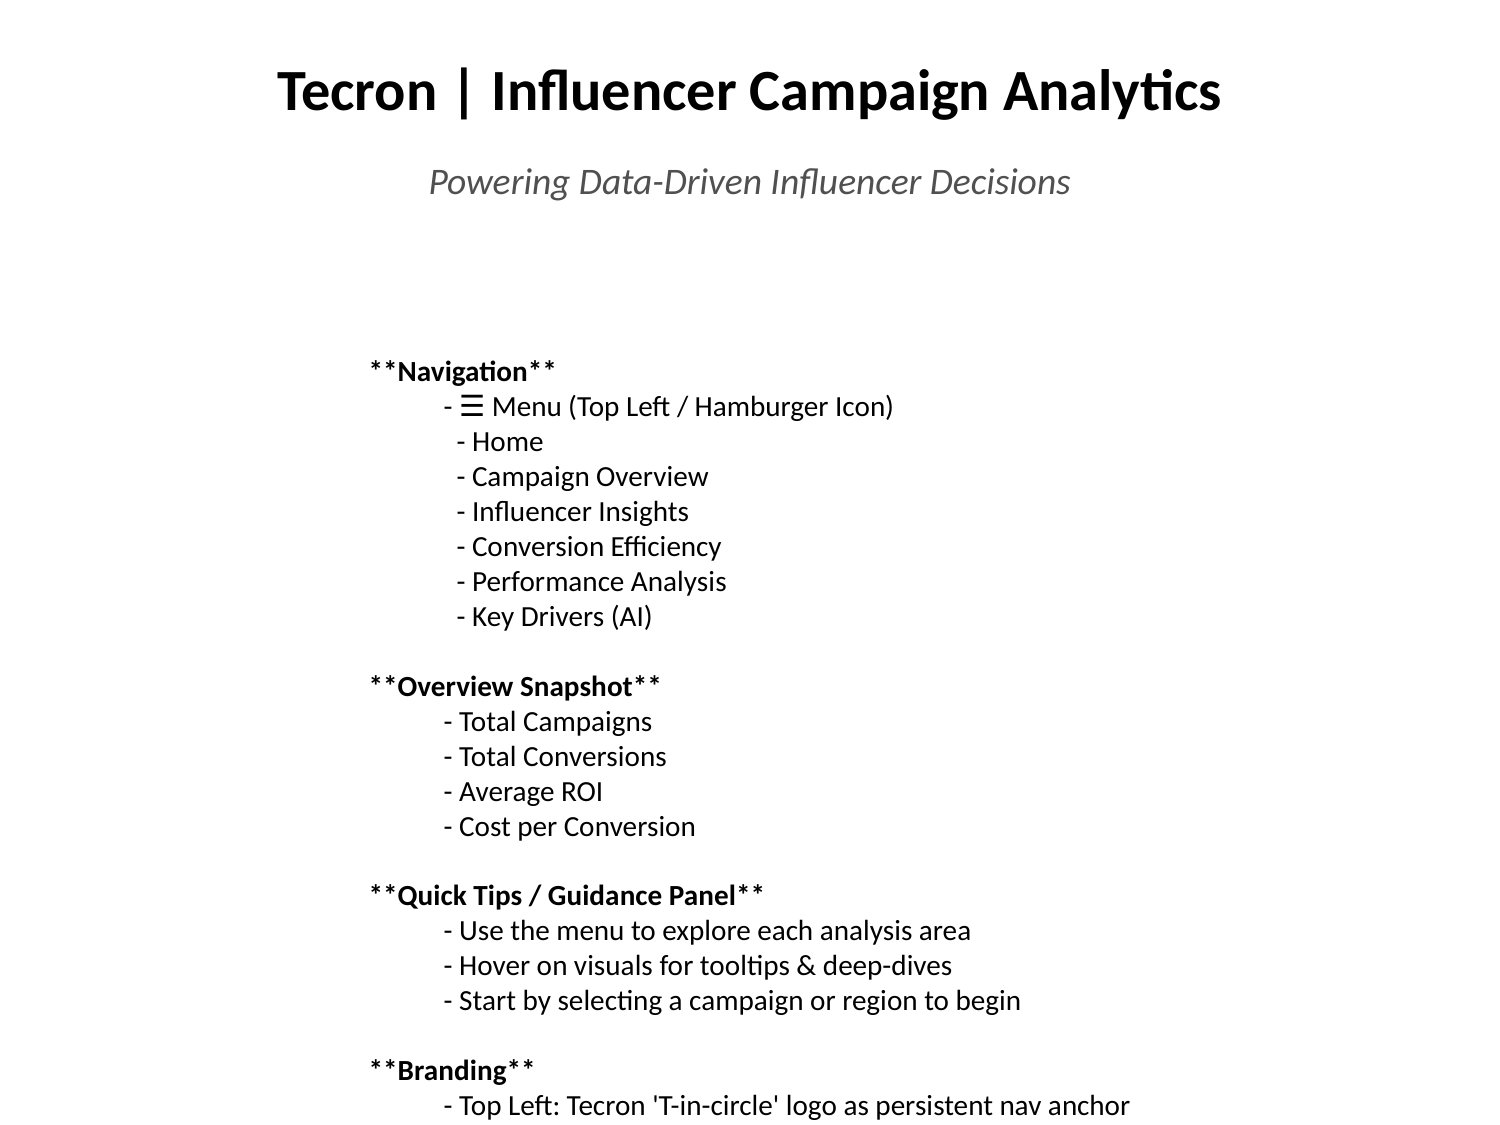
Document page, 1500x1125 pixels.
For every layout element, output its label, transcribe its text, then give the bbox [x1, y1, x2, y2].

text_box **Navigation** - ☰ Menu (Top Left / Hamburger Icon) - Home - Campaign Overview - Influencer Insights - Conversion Efficiency - Performance Analysis - Key Drivers (AI) **Overview Snapshot** - Total Campaigns - Total Conversions - Average ROI - Cost per Conversion **Quick Tips / Guidance Panel** - Use the menu to explore each analysis area - Hover on visuals for tooltips & deep-dives - Start by selecting a campaign or region to begin **Branding** - Top Left: Tecron 'T-in-circle' logo as persistent nav anchor - Bottom Left: ⌂ Home | ← Previous | → Next **Visual Design Notes** - Clean, modern font (Segoe UI or Source Sans Pro) - Background: Light grid pattern for subtle depth - Consistent spacing for KPI tiles, nav, and icons [353, 299, 1146, 1125]
text_box Tecron | Influencer Campaign Analytics [262, 45, 1238, 130]
text_box Powering Data-Driven Influencer Decisions [413, 149, 1087, 210]
